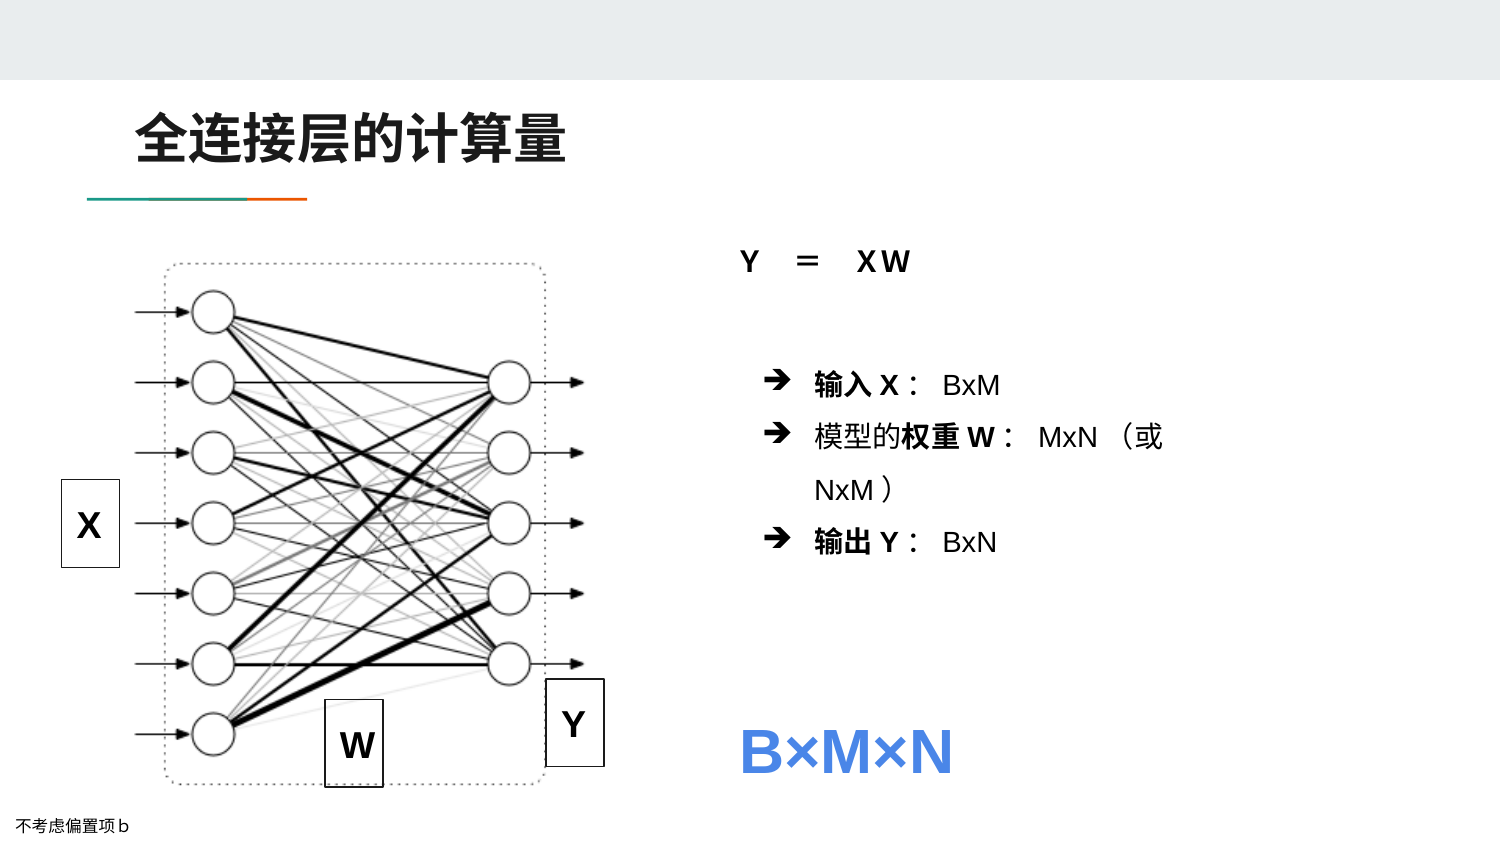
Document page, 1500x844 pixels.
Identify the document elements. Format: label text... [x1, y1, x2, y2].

text_box X [61, 479, 114, 568]
text_box B×M×N [724, 658, 1260, 778]
title 全连接层的计算量 [119, 89, 1381, 178]
text_box 输入X：BxM 模型的权重W：MxN（或NxM） 输出Y：BxN [724, 333, 1250, 523]
text_box Ｙ ＝ ＸＷ [720, 228, 1323, 431]
text_box 不考虑偏置项ｂ [0, 800, 156, 844]
picture [119, 245, 605, 802]
